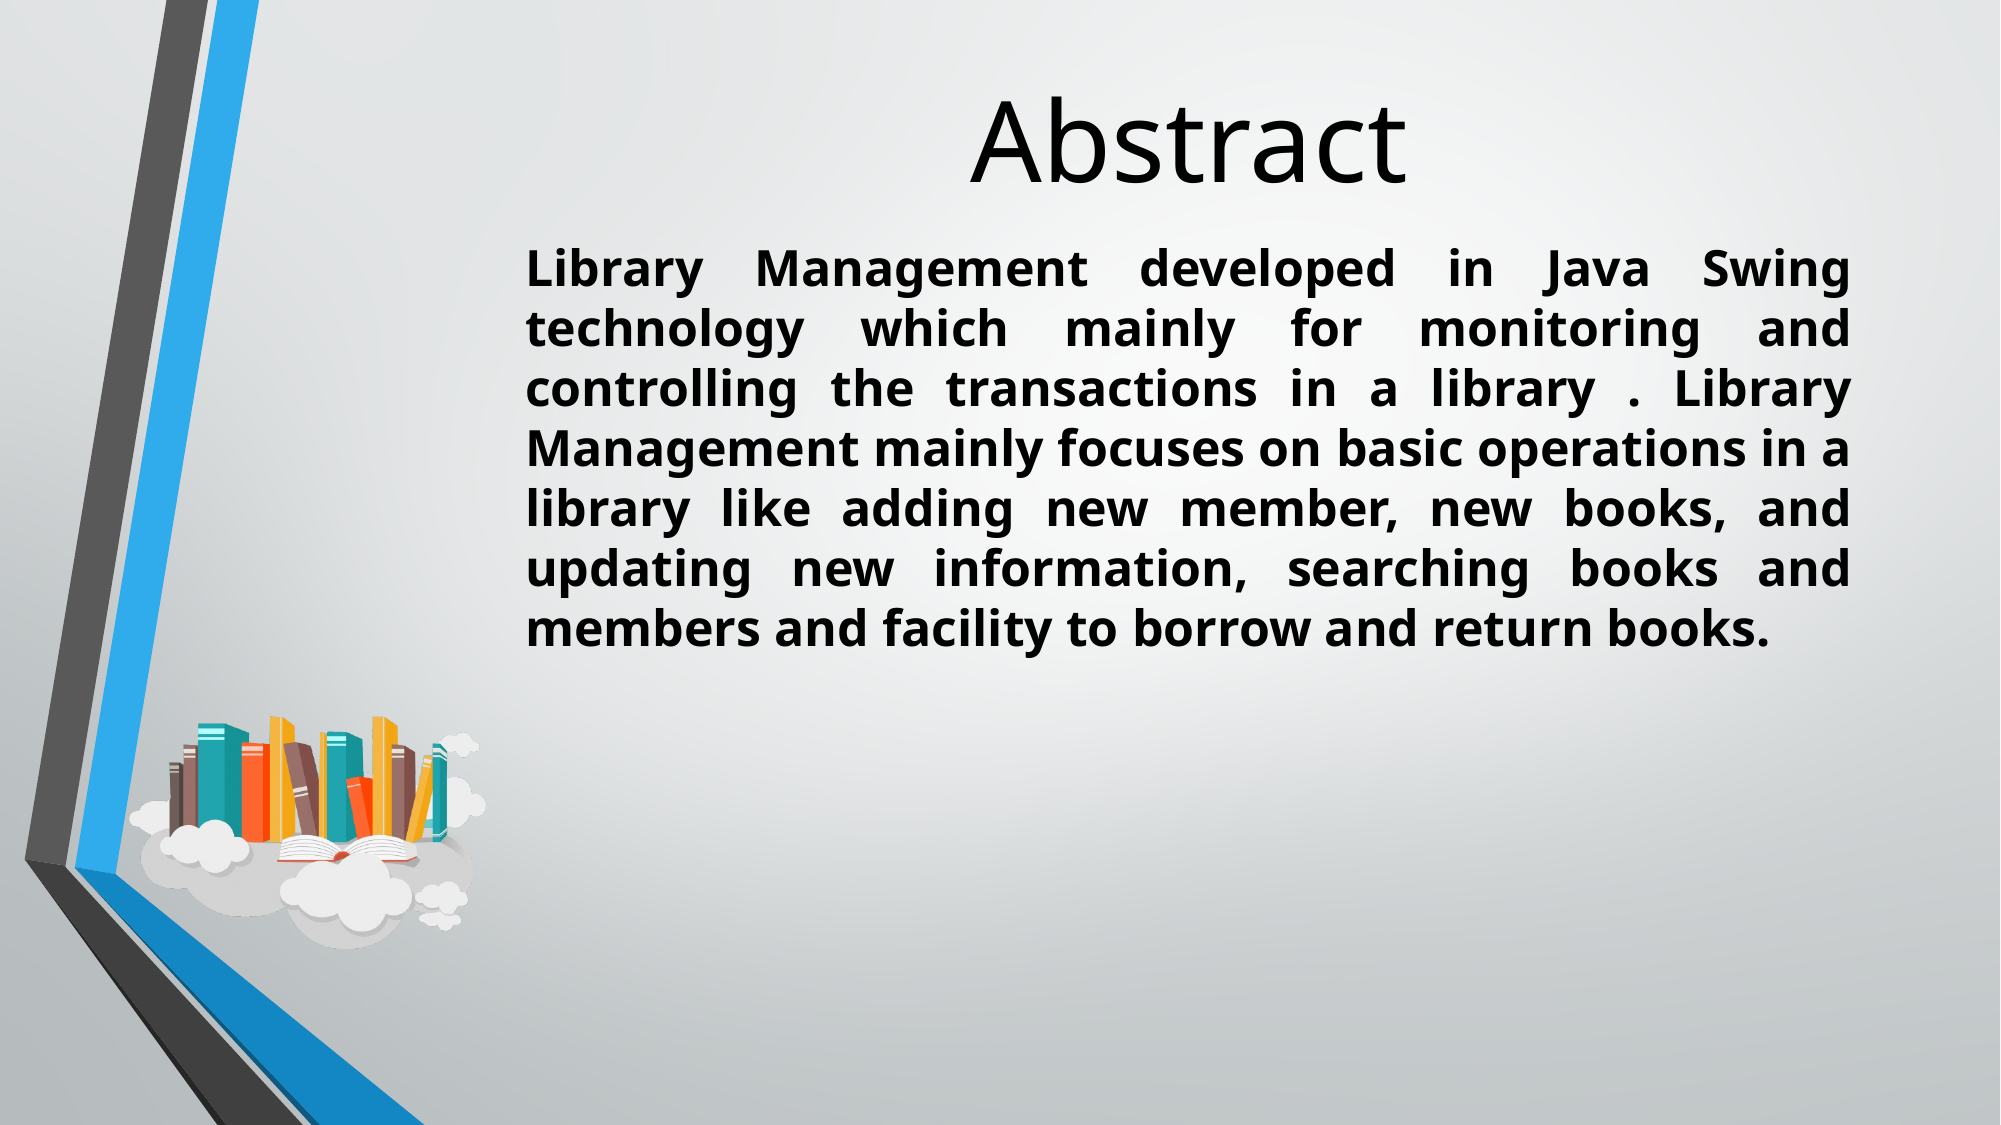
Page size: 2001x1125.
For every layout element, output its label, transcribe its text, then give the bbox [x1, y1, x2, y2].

text_box Library Management developed in Java Swing technology which mainly for monitoring and controlling the transactions in a library . Library Management mainly focuses on basic operations in a library like adding new member, new books, and updating new information, searching books and members and facility to borrow and return books. [510, 228, 1868, 664]
text_box Abstract [955, 62, 1423, 213]
picture [107, 680, 511, 979]
